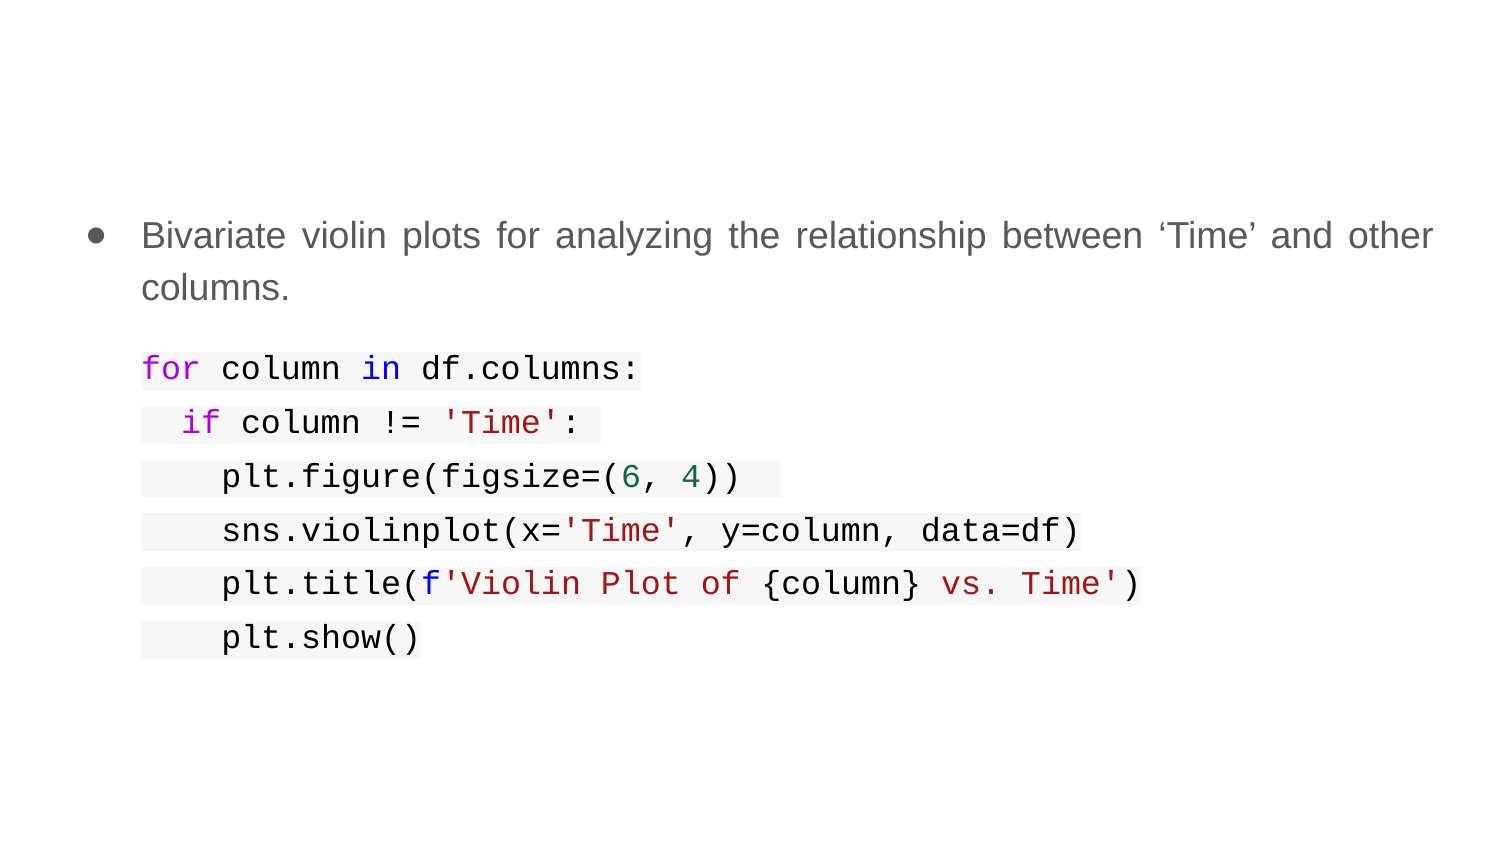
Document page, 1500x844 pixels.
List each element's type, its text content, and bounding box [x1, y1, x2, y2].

list Bivariate violin plots for analyzing the relationship between ‘Time’ and other columns. for column in df.columns: if column != 'Time': plt.figure(figsize=(6, 4)) sns.violinplot(x='Time', y=column, data=df) plt.title(f'Violin Plot of {column} vs. Time') plt.show() [51, 189, 1449, 750]
